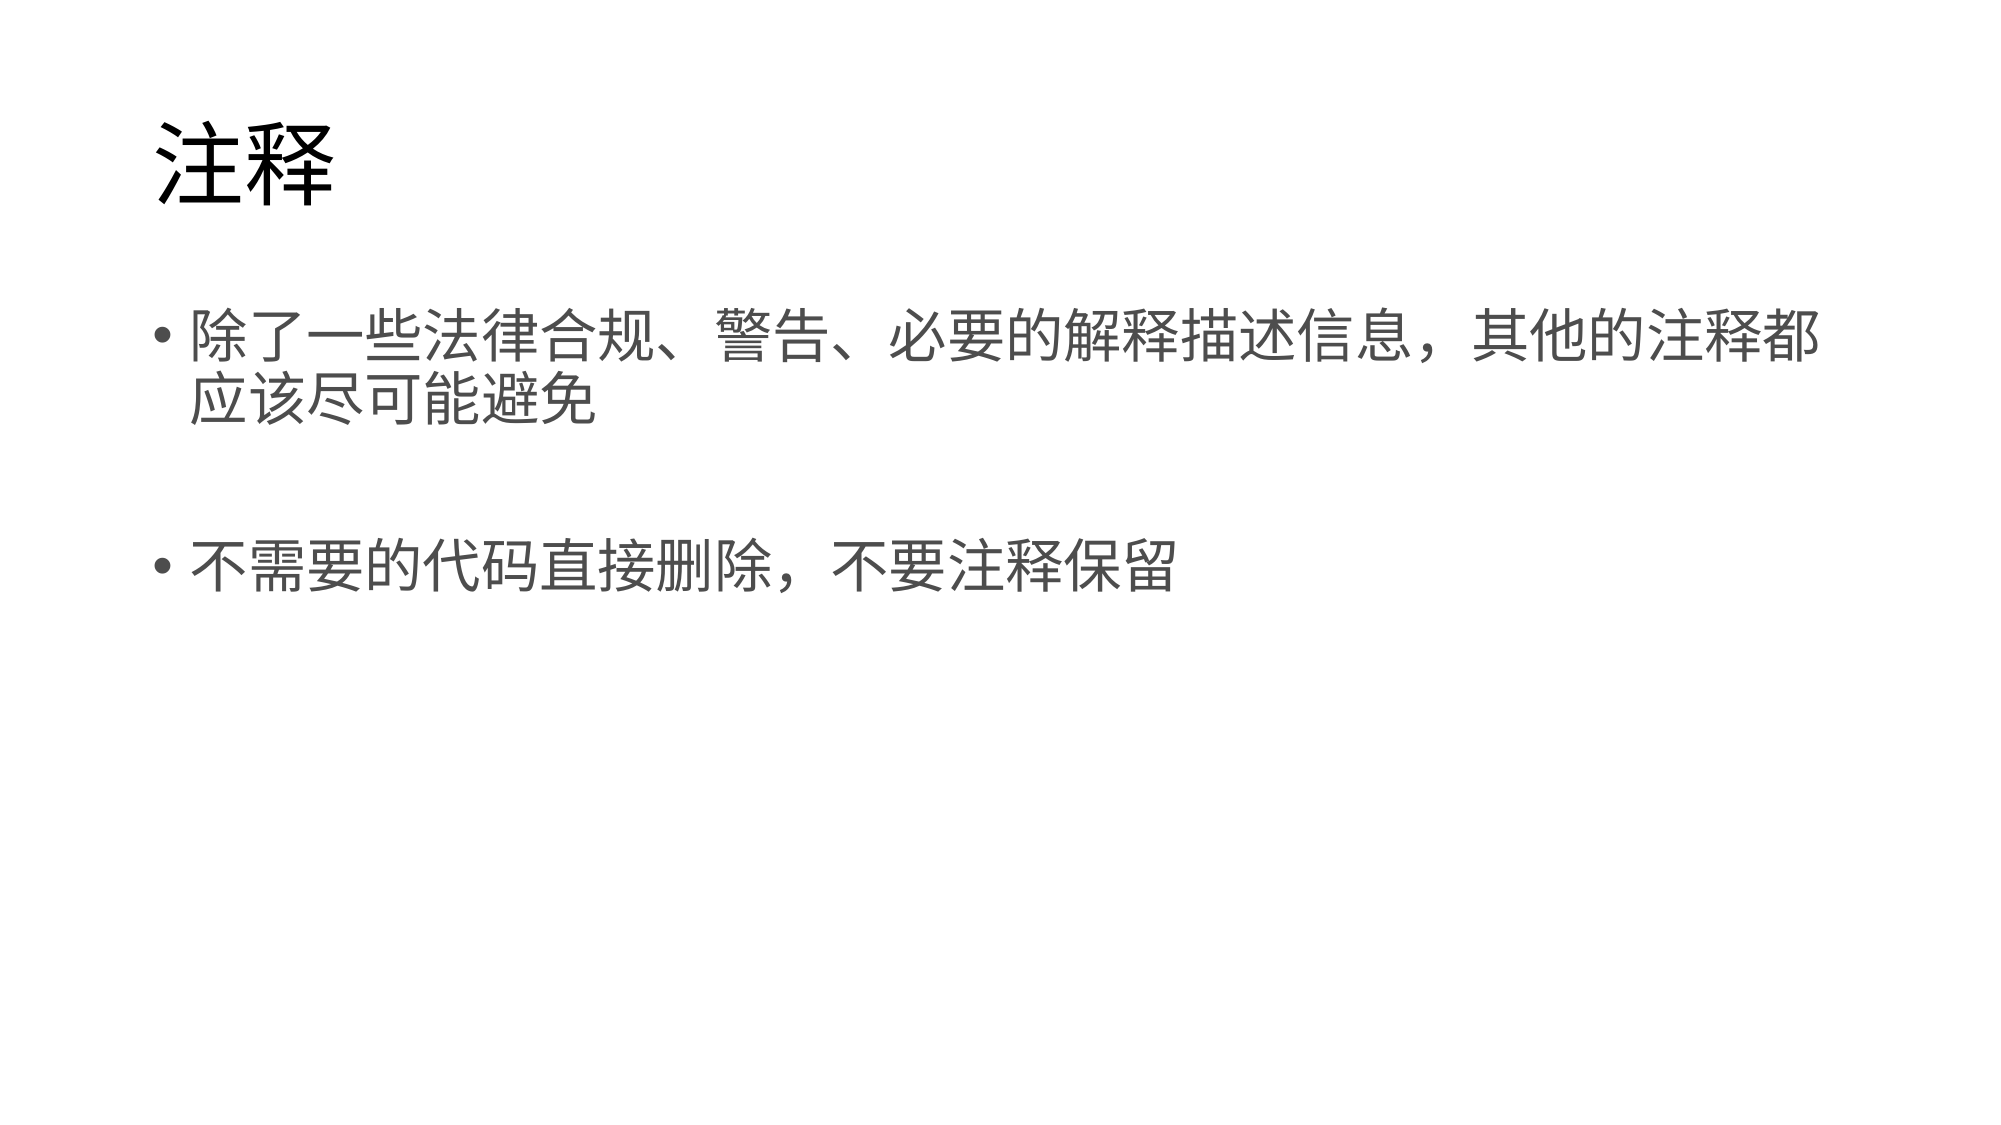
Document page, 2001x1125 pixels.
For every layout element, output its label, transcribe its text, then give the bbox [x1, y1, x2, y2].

list 除了一些法律合规、警告、必要的解释描述信息，其他的注释都应该尽可能避免 不需要的代码直接删除，不要注释保留 [137, 299, 1863, 1014]
title 注释 [137, 59, 1863, 278]
